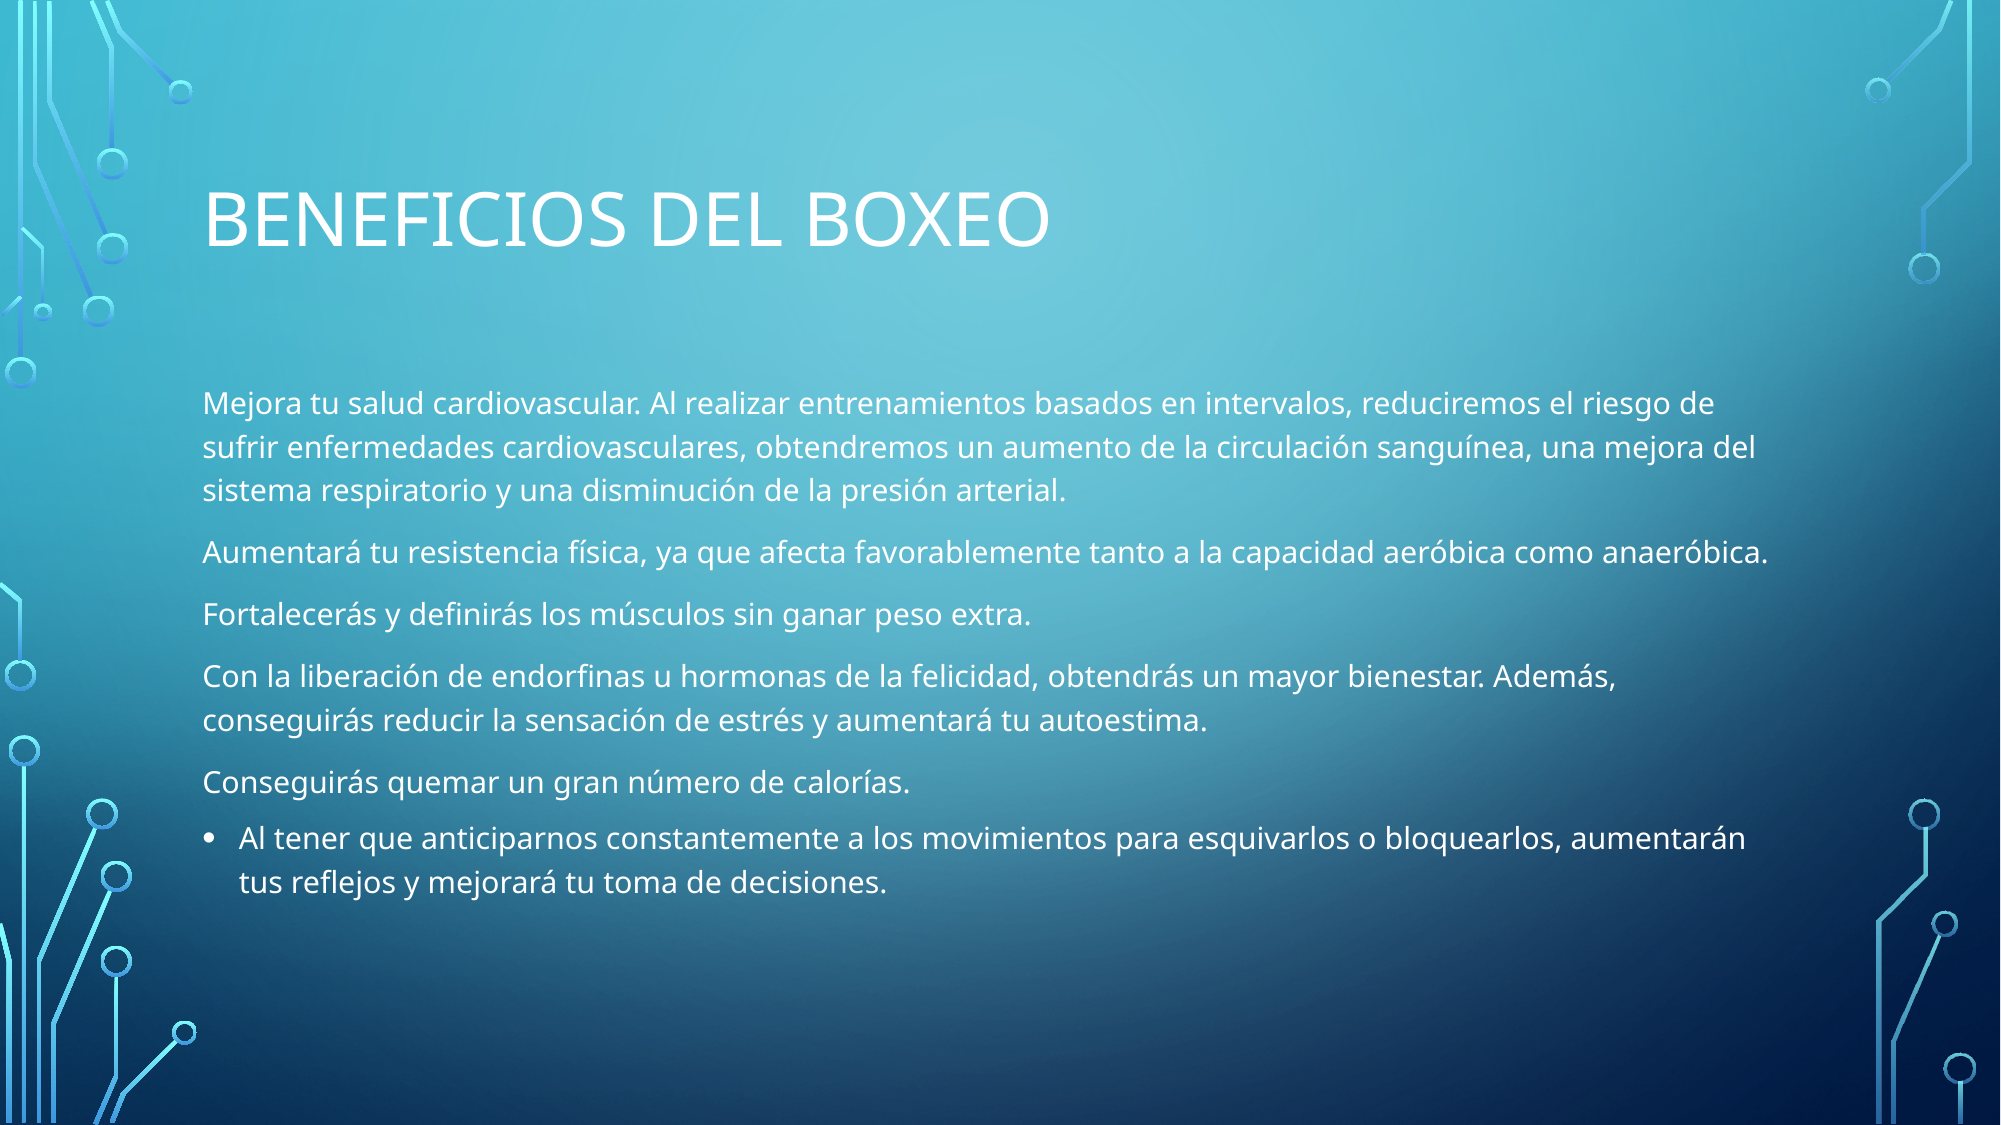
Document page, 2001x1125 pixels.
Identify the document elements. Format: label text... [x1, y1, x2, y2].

title Beneficios del boxeo [187, 101, 1813, 344]
list Mejora tu salud cardiovascular. Al realizar entrenamientos basados en intervalos, reduciremos el riesgo de sufrir enfermedades cardiovasculares, obtendremos un aumento de la circulación sanguínea, una mejora del sistema respiratorio y una disminución de la presión arterial. Aumentará tu resistencia física, ya que afecta favorablemente tanto a la capacidad aeróbica como anaeróbica. Fortalecerás y definirás los músculos sin ganar peso extra. Con la liberación de endorfinas u hormonas de la felicidad, obtendrás un mayor bienestar. Además, conseguirás reducir la sensación de estrés y aumentará tu autoestima. Conseguirás quemar un gran número de calorías. Al tener que anticiparnos constantemente a los movimientos para esquivarlos o bloquearlos, aumentarán tus reflejos y mejorará tu toma de decisiones. [187, 369, 1813, 950]
